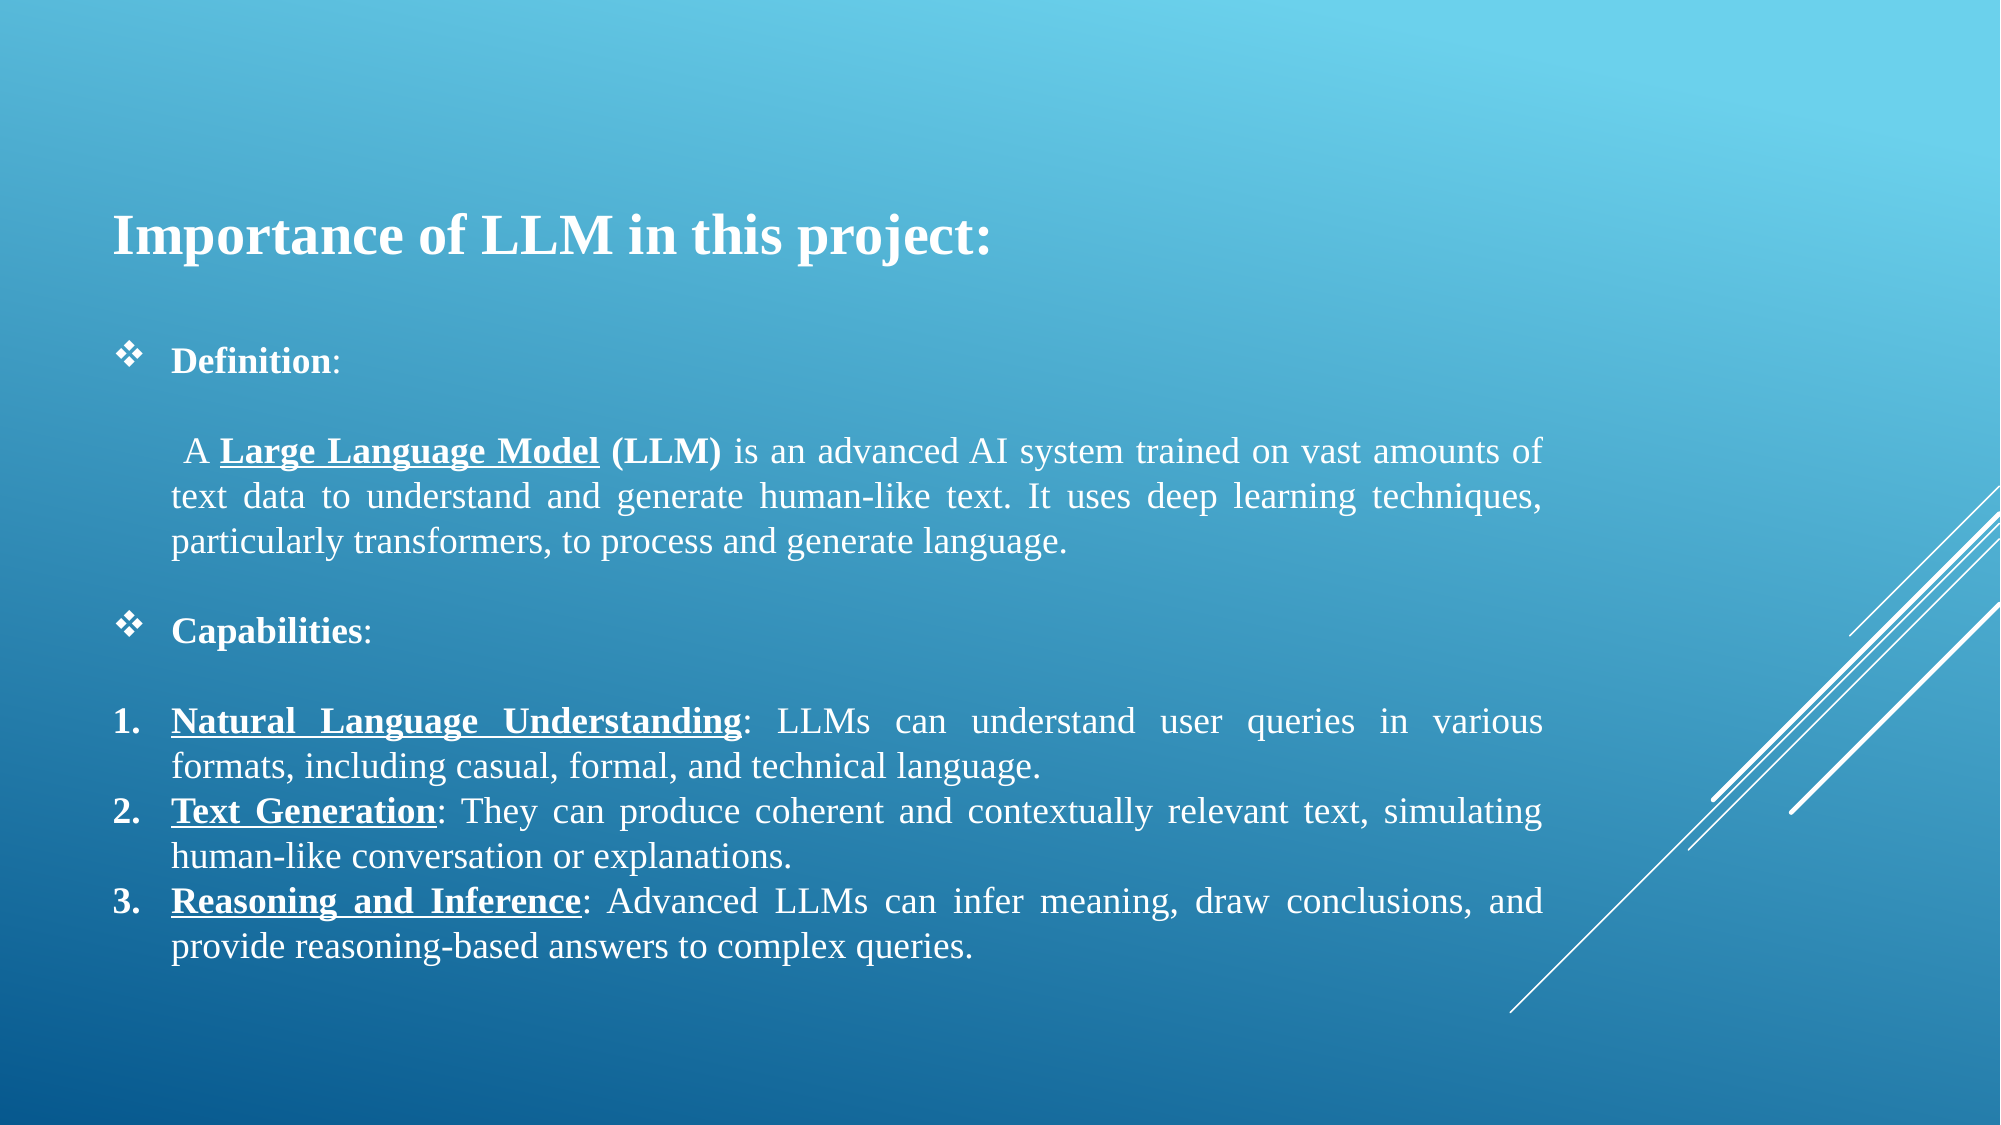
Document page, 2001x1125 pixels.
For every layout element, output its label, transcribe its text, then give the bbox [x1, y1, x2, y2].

text_box Importance of LLM in this project: Definition: A Large Language Model (LLM) is an advanced AI system trained on vast amounts of text data to understand and generate human-like text. It uses deep learning techniques, particularly transformers, to process and generate language. Capabilities: Natural Language Understanding: LLMs can understand user queries in various formats, including casual, formal, and technical language. Text Generation: They can produce coherent and contextually relevant text, simulating human-like conversation or explanations. Reasoning and Inference: Advanced LLMs can infer meaning, draw conclusions, and provide reasoning-based answers to complex queries. [97, 119, 1560, 1089]
